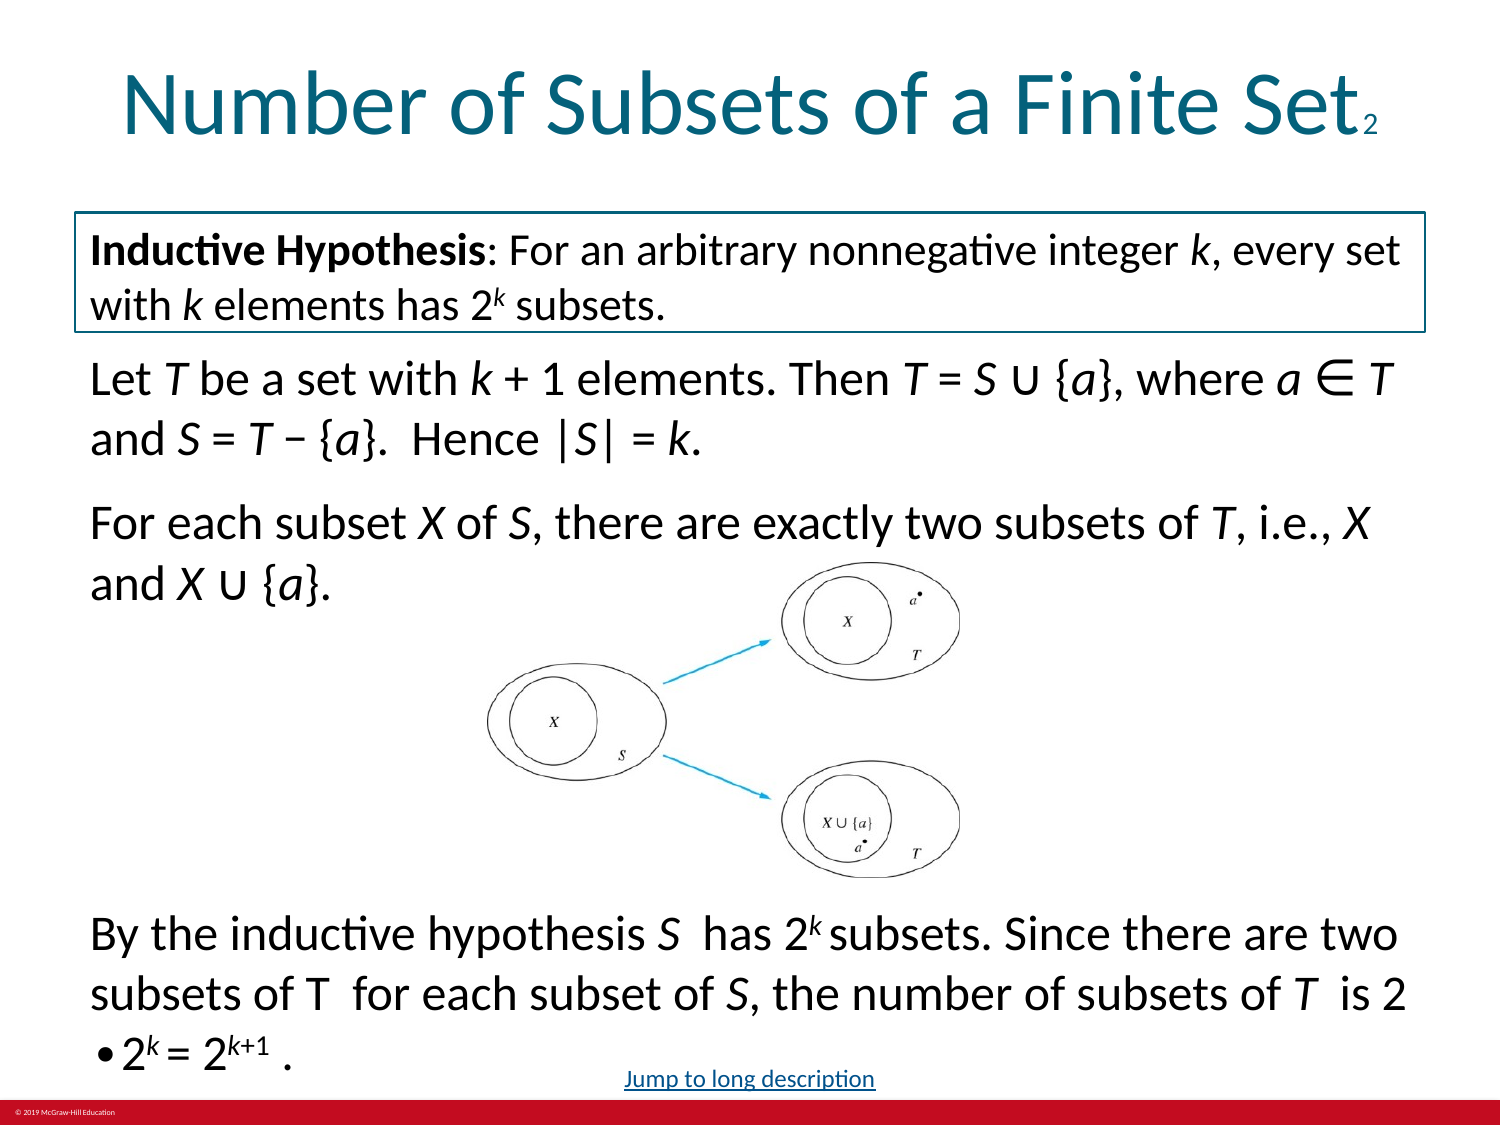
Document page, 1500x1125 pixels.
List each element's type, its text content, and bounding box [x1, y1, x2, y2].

list Inductive Hypothesis: For an arbitrary nonnegative integer k, every set with k elements has 2k subsets. [75, 212, 1425, 333]
title Number of Subsets of a Finite Set2 [0, 0, 1500, 195]
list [487, 562, 961, 878]
list By the inductive hypothesis S has 2k subsets. Since there are two subsets of T for each subset of S, the number of subsets of T is 2 ∙2k = 2k+1 . [75, 892, 1425, 1088]
list Jump to long description [568, 1062, 932, 1093]
list Let T be a set with k + 1 elements. Then T = S ∪ {a}, where a ∈ T and S = T − {a}. Hence |S| = k. For each subset X of S, there are exactly two subsets of T, i.e., X and X ∪ {a}. [75, 337, 1425, 625]
